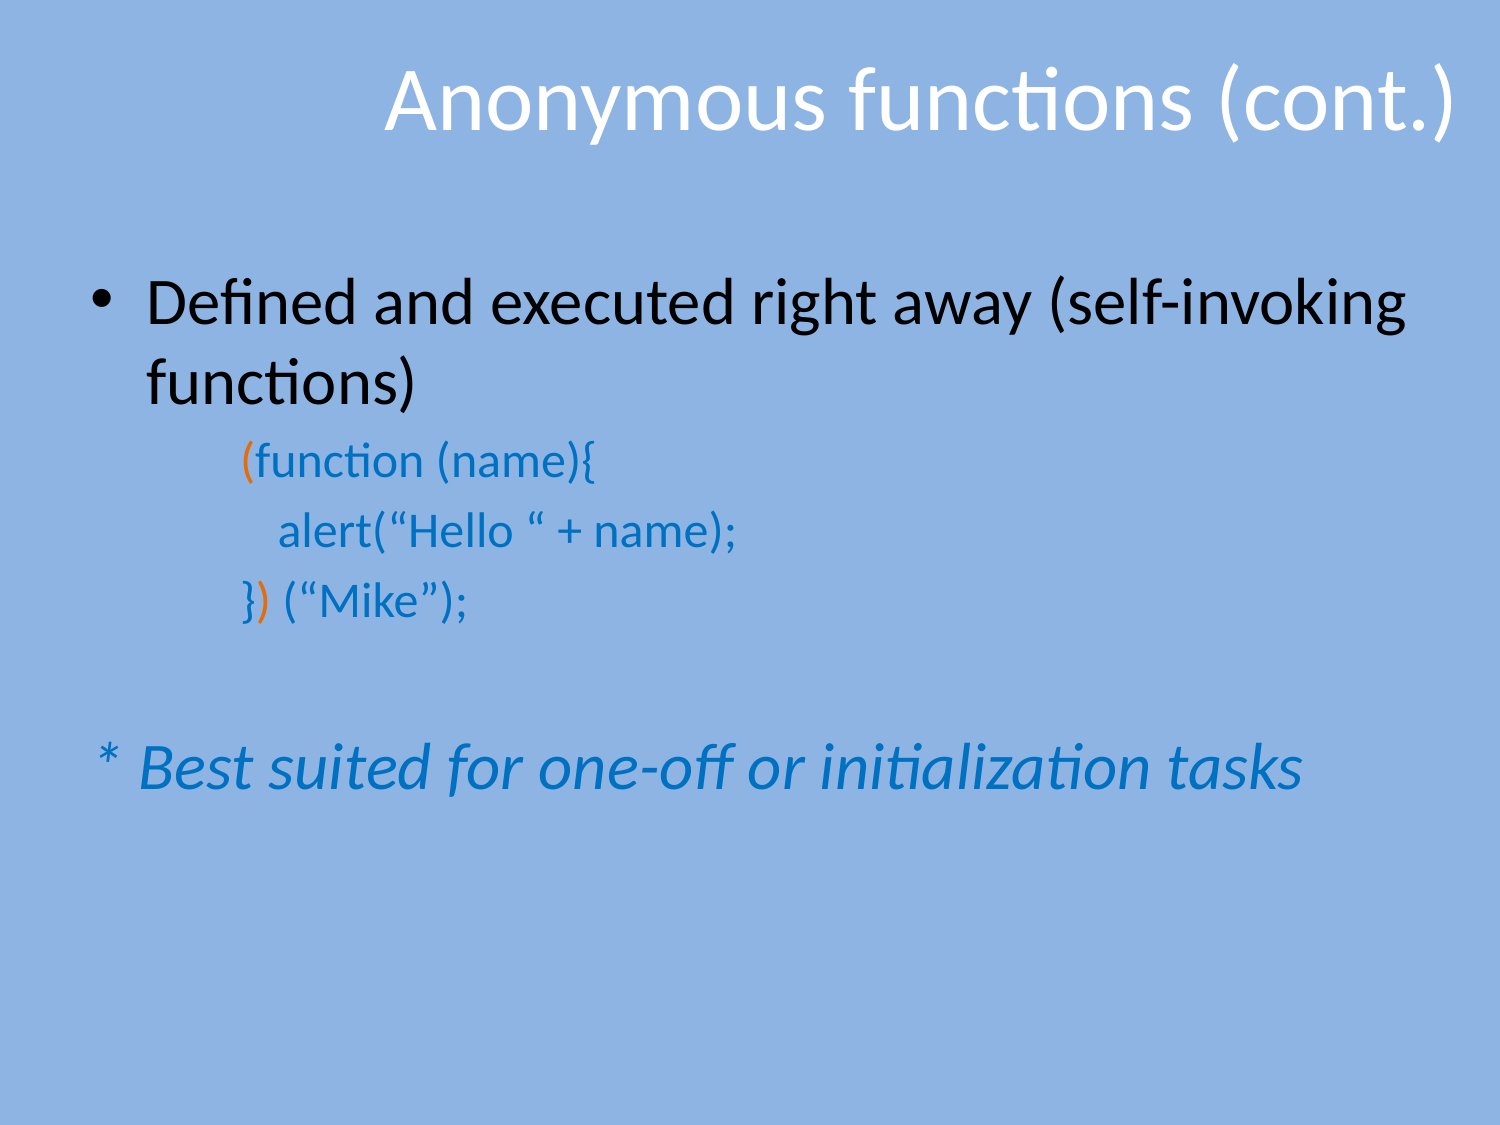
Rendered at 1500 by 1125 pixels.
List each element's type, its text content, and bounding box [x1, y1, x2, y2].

list Defined and executed right away (self-invoking functions) (function (name){ alert(“Hello “ + name); }) (“Mike”); * Best suited for one-off or initialization tasks [75, 249, 1425, 1018]
title Anonymous functions (cont.) [24, 12, 1475, 175]
